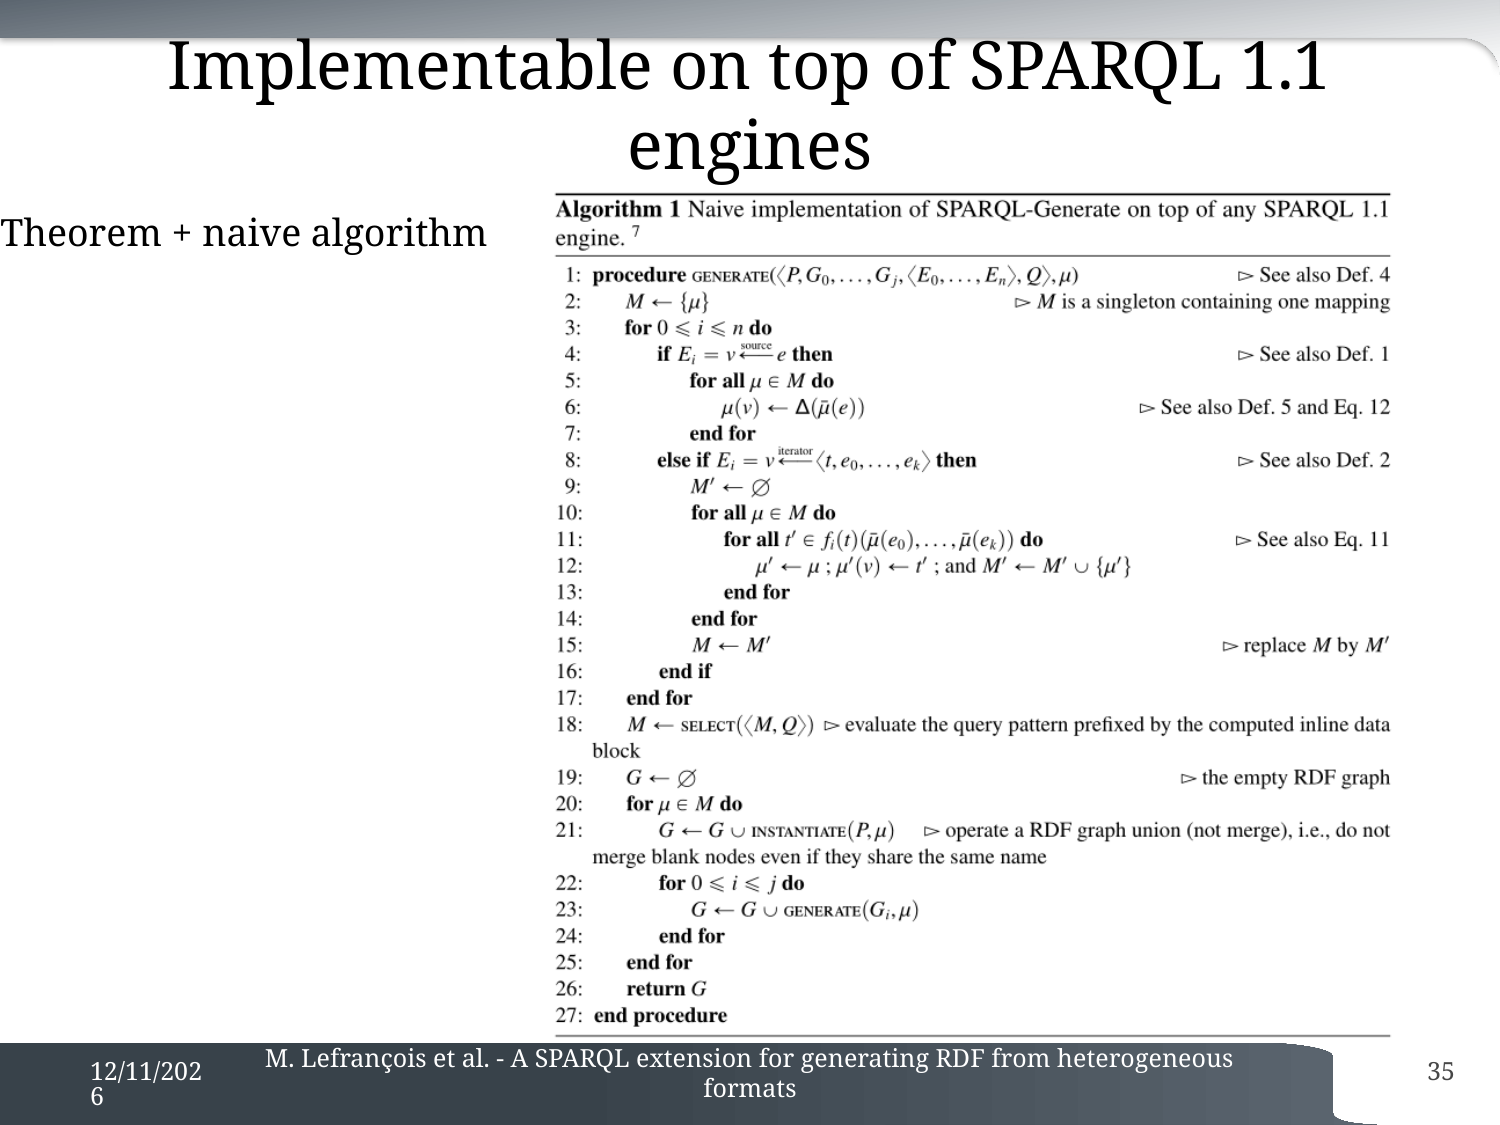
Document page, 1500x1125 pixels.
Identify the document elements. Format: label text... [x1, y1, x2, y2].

picture [542, 186, 1396, 1043]
footer M. Lefrançois et al. - A SPARQL extension for generating RDF from heterogeneous formats [238, 1042, 1262, 1103]
title Implementable on top of SPARQL 1.1 engines [75, 9, 1425, 197]
text_box Theorem + naive algorithm [0, 201, 504, 261]
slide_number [75, 1042, 226, 1103]
slide_number 35 [1351, 1042, 1470, 1103]
